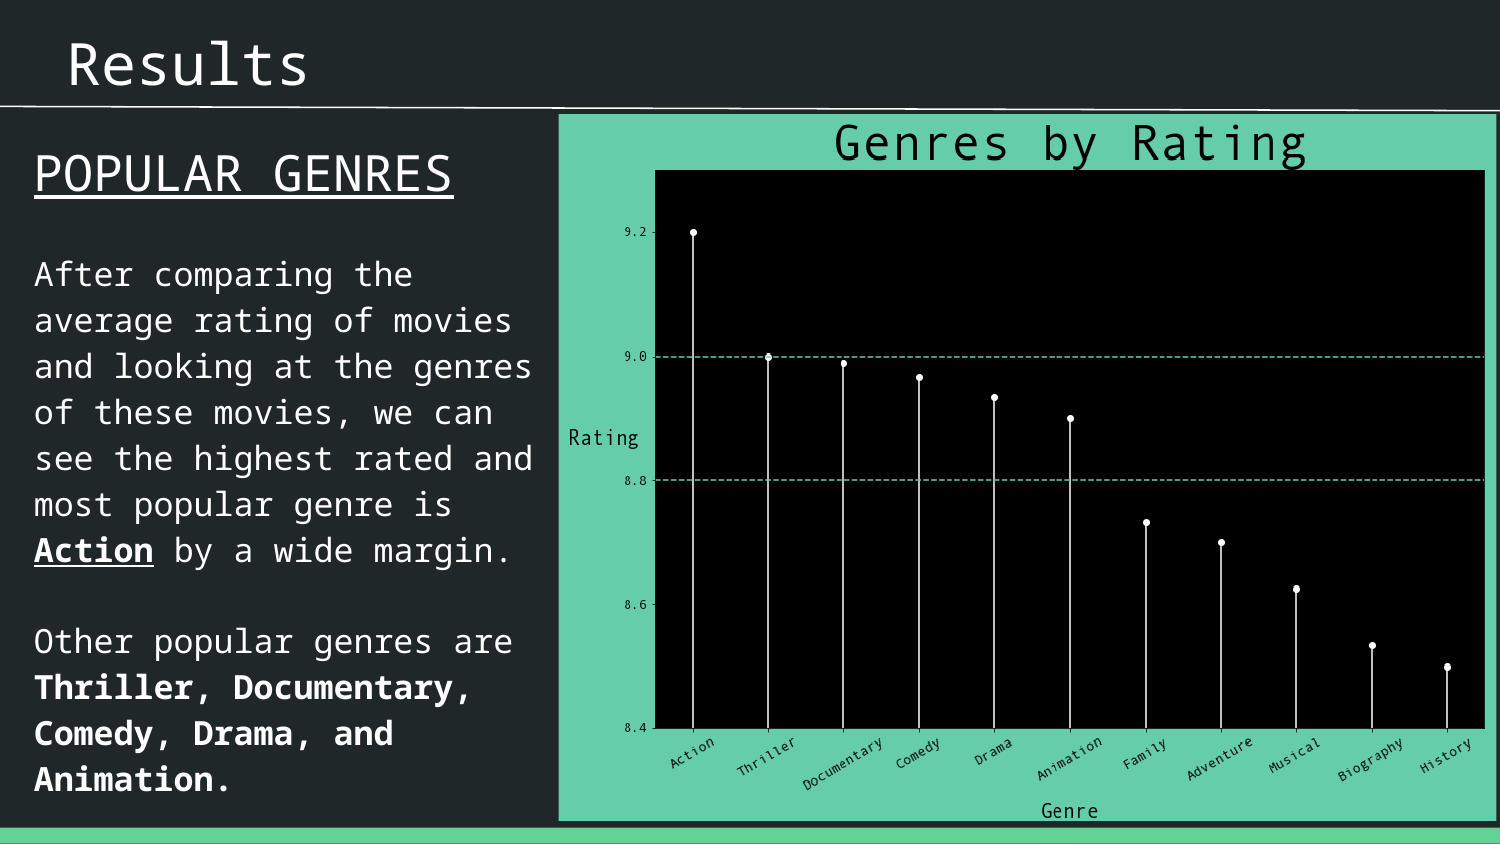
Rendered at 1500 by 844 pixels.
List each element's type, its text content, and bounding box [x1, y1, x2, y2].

list POPULAR GENRES After comparing the average rating of movies and looking at the genres of these movies, we can see the highest rated and most popular genre is Action by a wide margin. Other popular genres are Thriller, Documentary, Comedy, Drama, and Animation. [0, 119, 553, 820]
picture [558, 114, 1497, 821]
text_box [0, 106, 1500, 111]
title Results [51, 12, 1482, 104]
